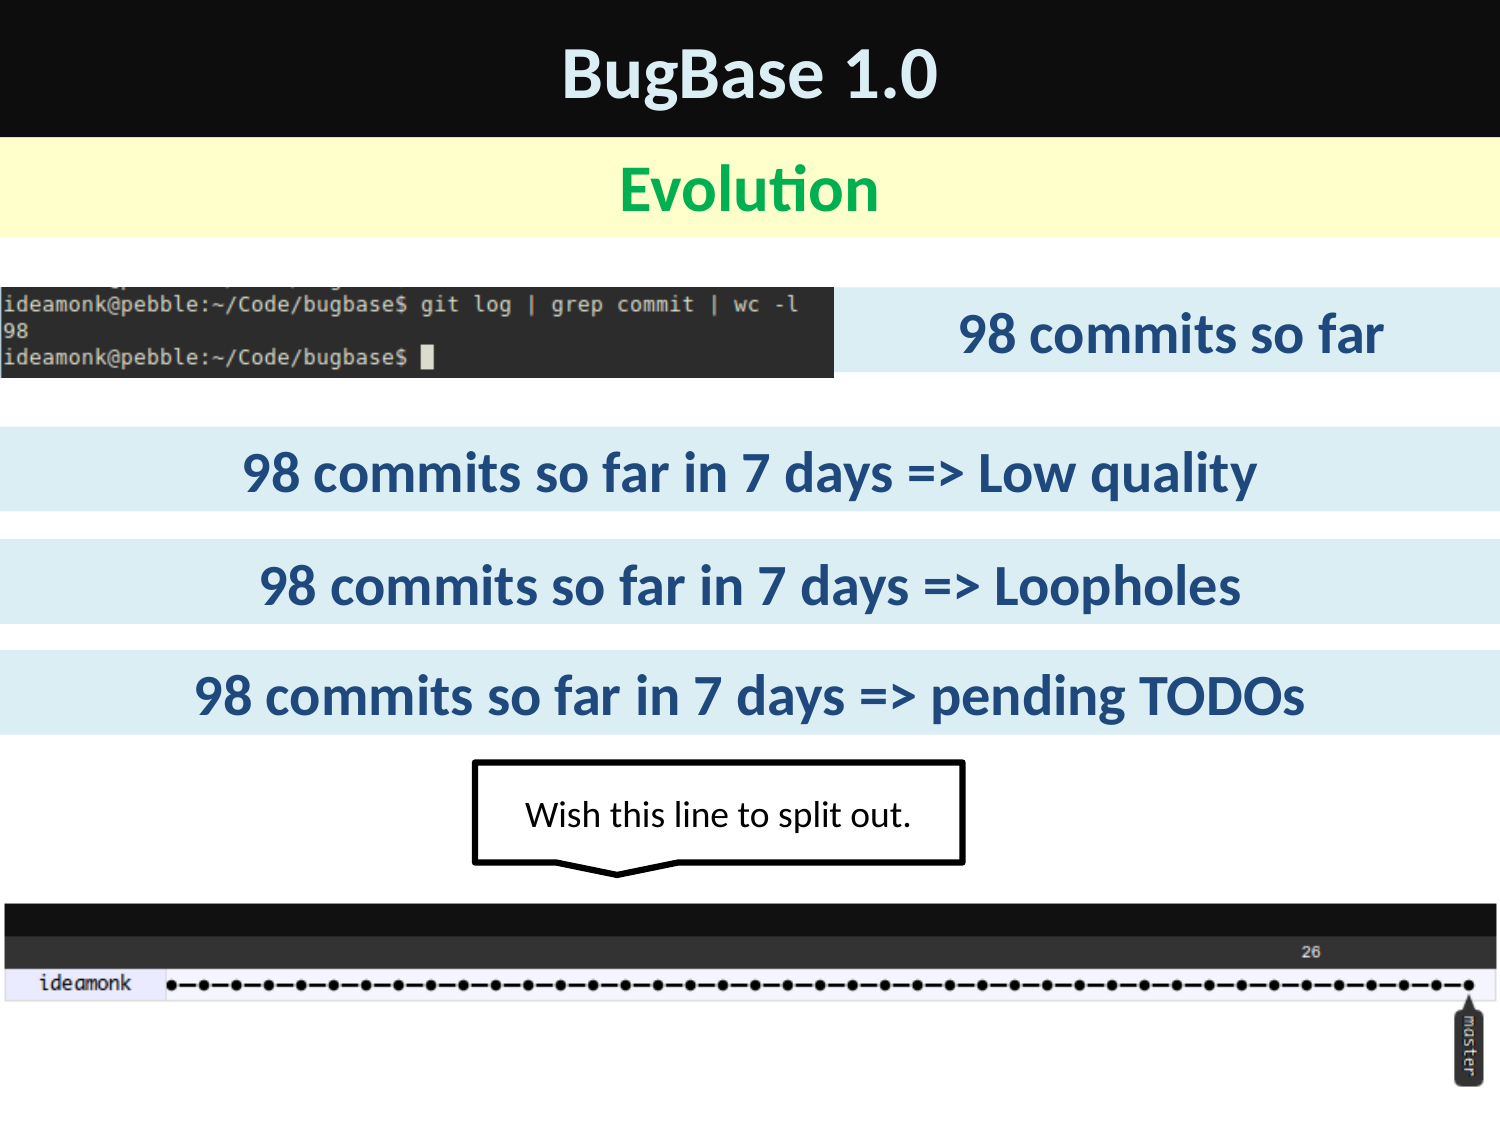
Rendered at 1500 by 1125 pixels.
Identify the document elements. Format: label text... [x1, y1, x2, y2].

title BugBase 1.0 [0, 0, 1500, 137]
text_box 98 commits so far in 7 days => Low quality [0, 426, 1500, 512]
text_box 98 commits so far in 7 days => pending TODOs [0, 650, 1500, 735]
picture [0, 287, 834, 378]
text_box 98 commits so far in 7 days => Loopholes [0, 539, 1500, 624]
text_box Wish this line to split out. [472, 760, 965, 878]
text_box 98 commits so far [834, 287, 1500, 373]
subtitle Evolution [0, 137, 1500, 238]
picture [0, 899, 1500, 1113]
